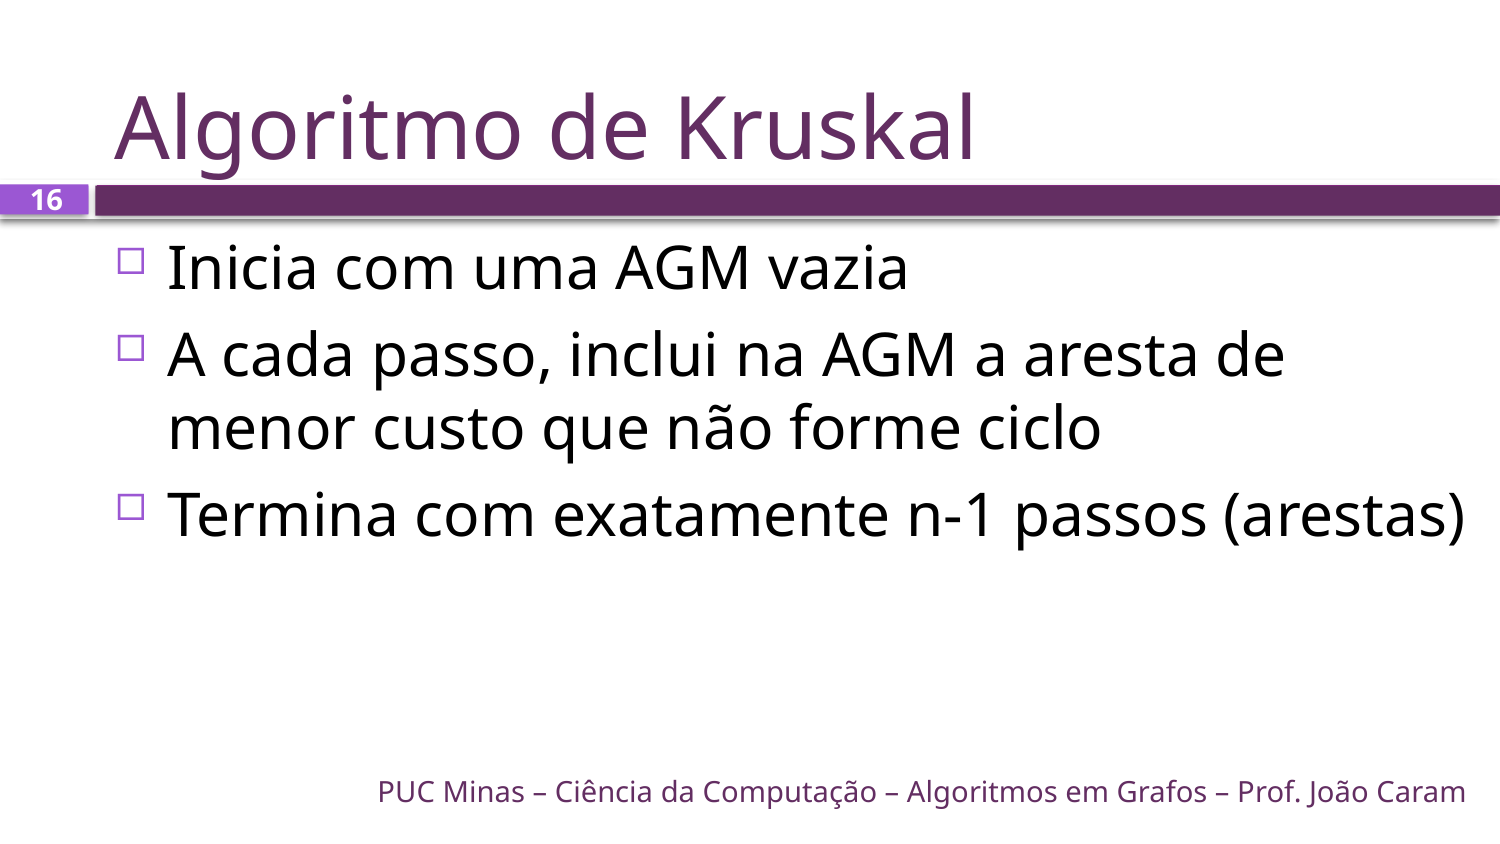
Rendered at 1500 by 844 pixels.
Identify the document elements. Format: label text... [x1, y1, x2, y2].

slide_number 16 [2, 185, 91, 216]
footer PUC Minas – Ciência da Computação – Algoritmos em Grafos – Prof. João Caram [99, 768, 1483, 814]
title Algoritmo de Kruskal [99, 18, 1483, 185]
list Inicia com uma AGM vazia A cada passo, inclui na AGM a aresta de menor custo que não forme ciclo Termina com exatamente n-1 passos (arestas) [99, 221, 1483, 760]
